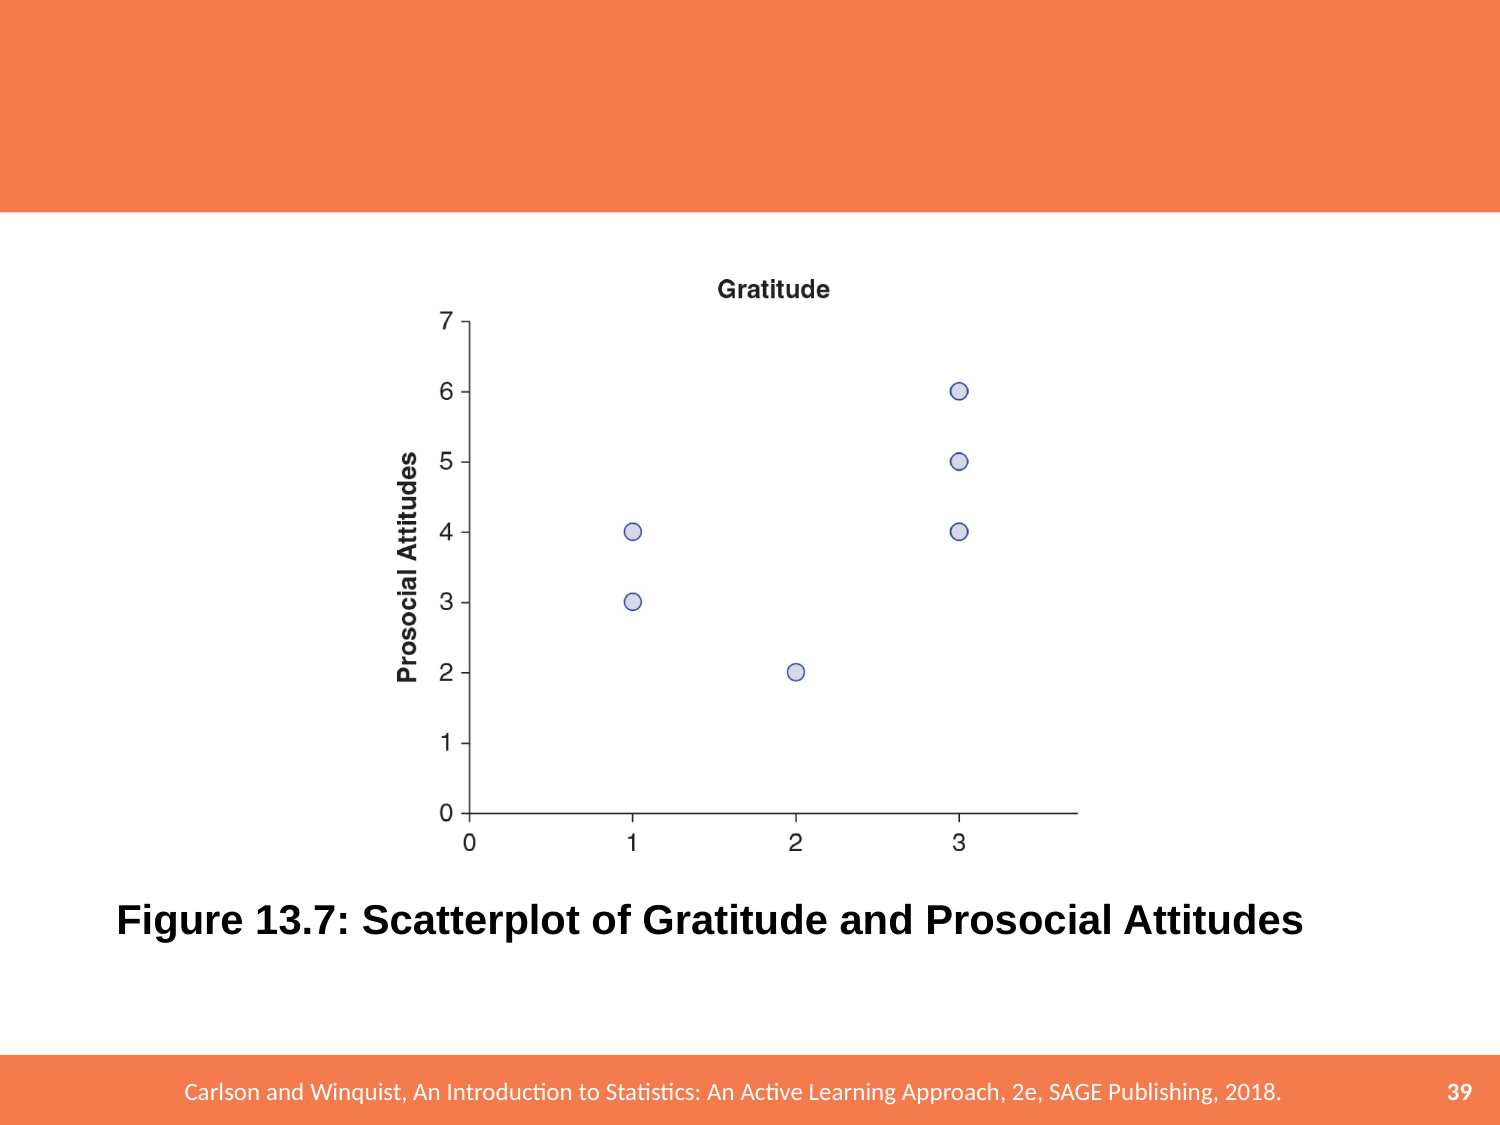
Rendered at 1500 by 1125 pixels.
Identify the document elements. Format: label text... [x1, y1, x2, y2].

footer Carlson and Winquist, An Introduction to Statistics: An Active Learning Approach, 2e, SAGE Publishing, 2018. [150, 1060, 1325, 1121]
slide_number 39 [1387, 1060, 1488, 1120]
title Figure 13.7: Scatterplot of Gratitude and Prosocial Attitudes [91, 875, 1330, 950]
picture [396, 278, 1079, 852]
